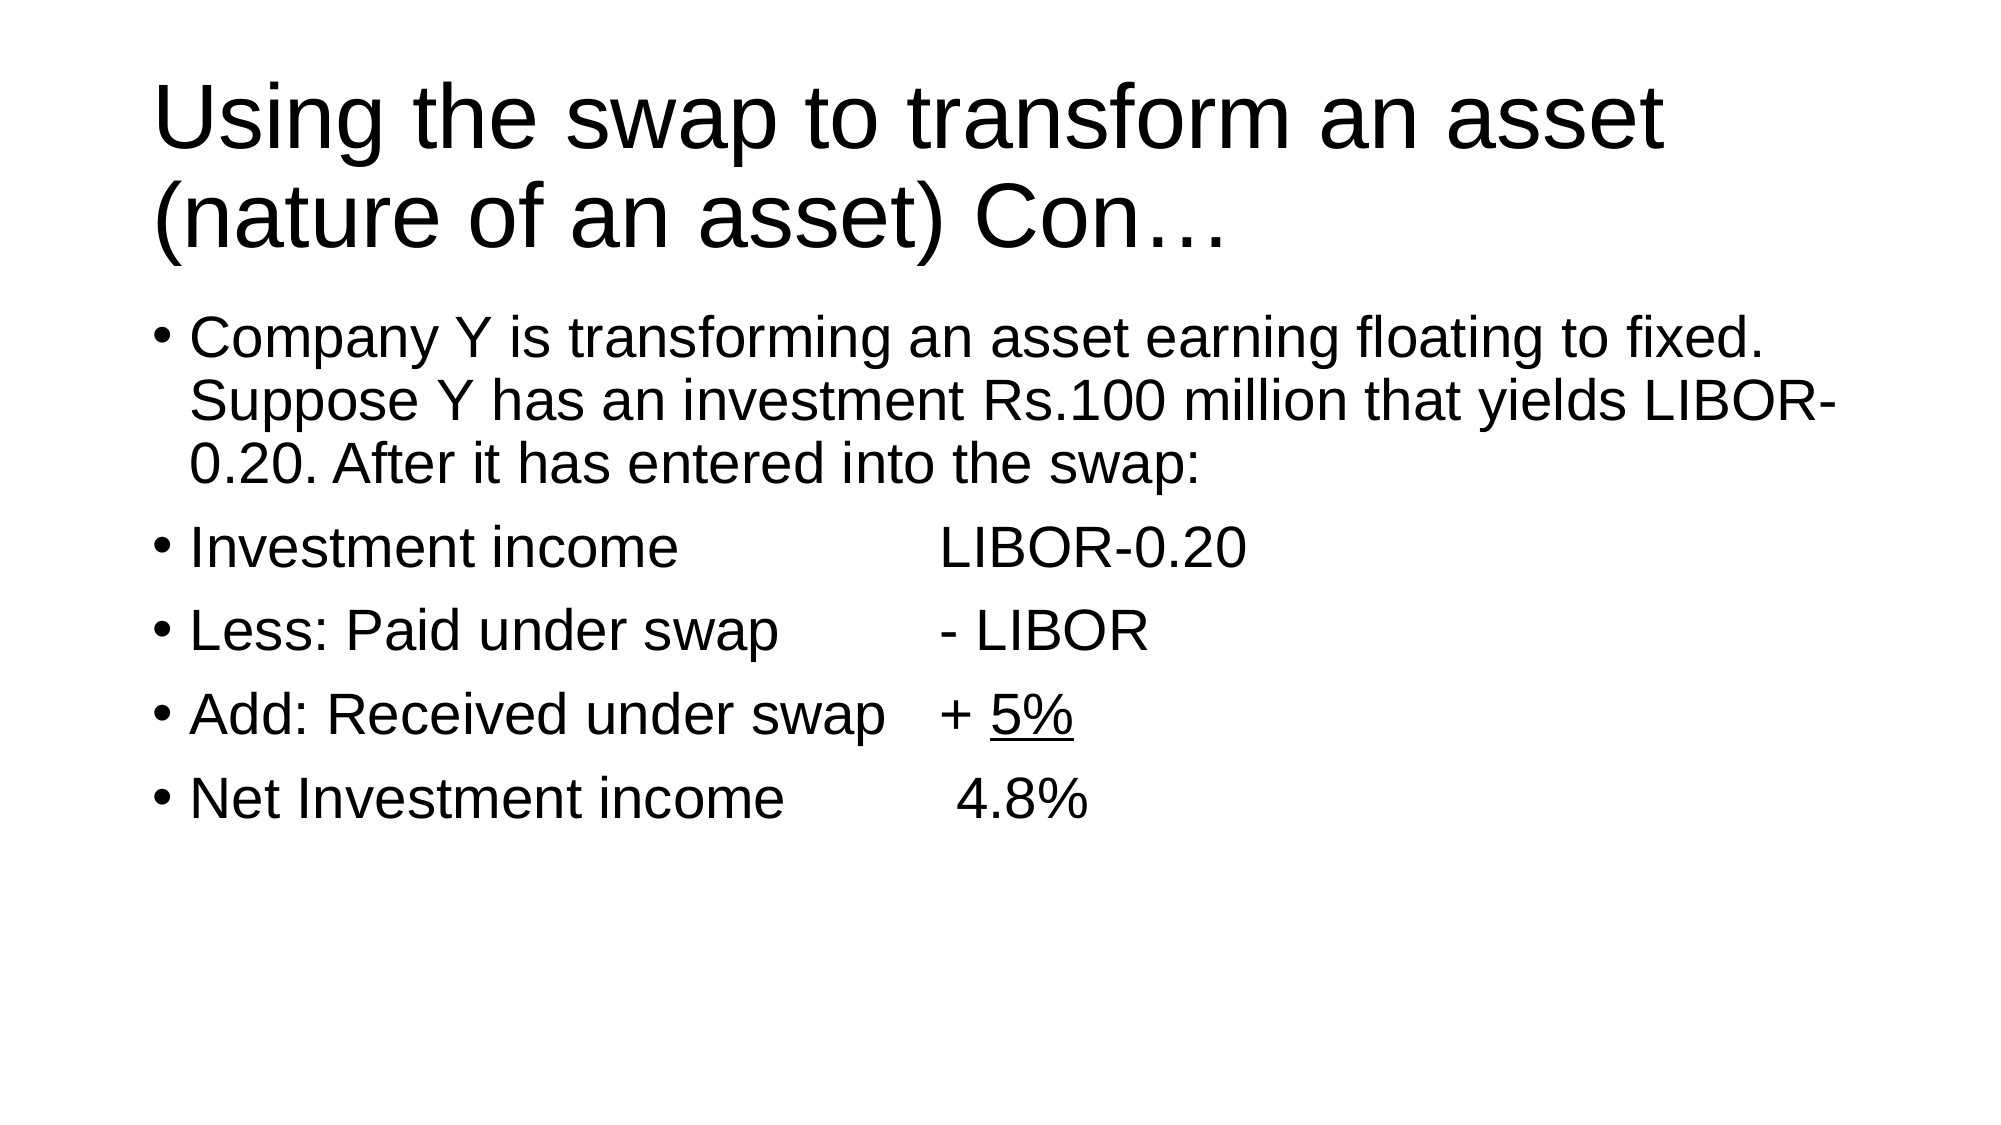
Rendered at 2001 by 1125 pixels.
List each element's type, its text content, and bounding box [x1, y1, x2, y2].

list Company Y is transforming an asset earning floating to fixed. Suppose Y has an investment Rs.100 million that yields LIBOR-0.20. After it has entered into the swap: Investment income LIBOR-0.20 Less: Paid under swap - LIBOR Add: Received under swap + 5% Net Investment income 4.8% [137, 299, 1863, 1014]
title Using the swap to transform an asset (nature of an asset) Con… [137, 59, 1863, 278]
